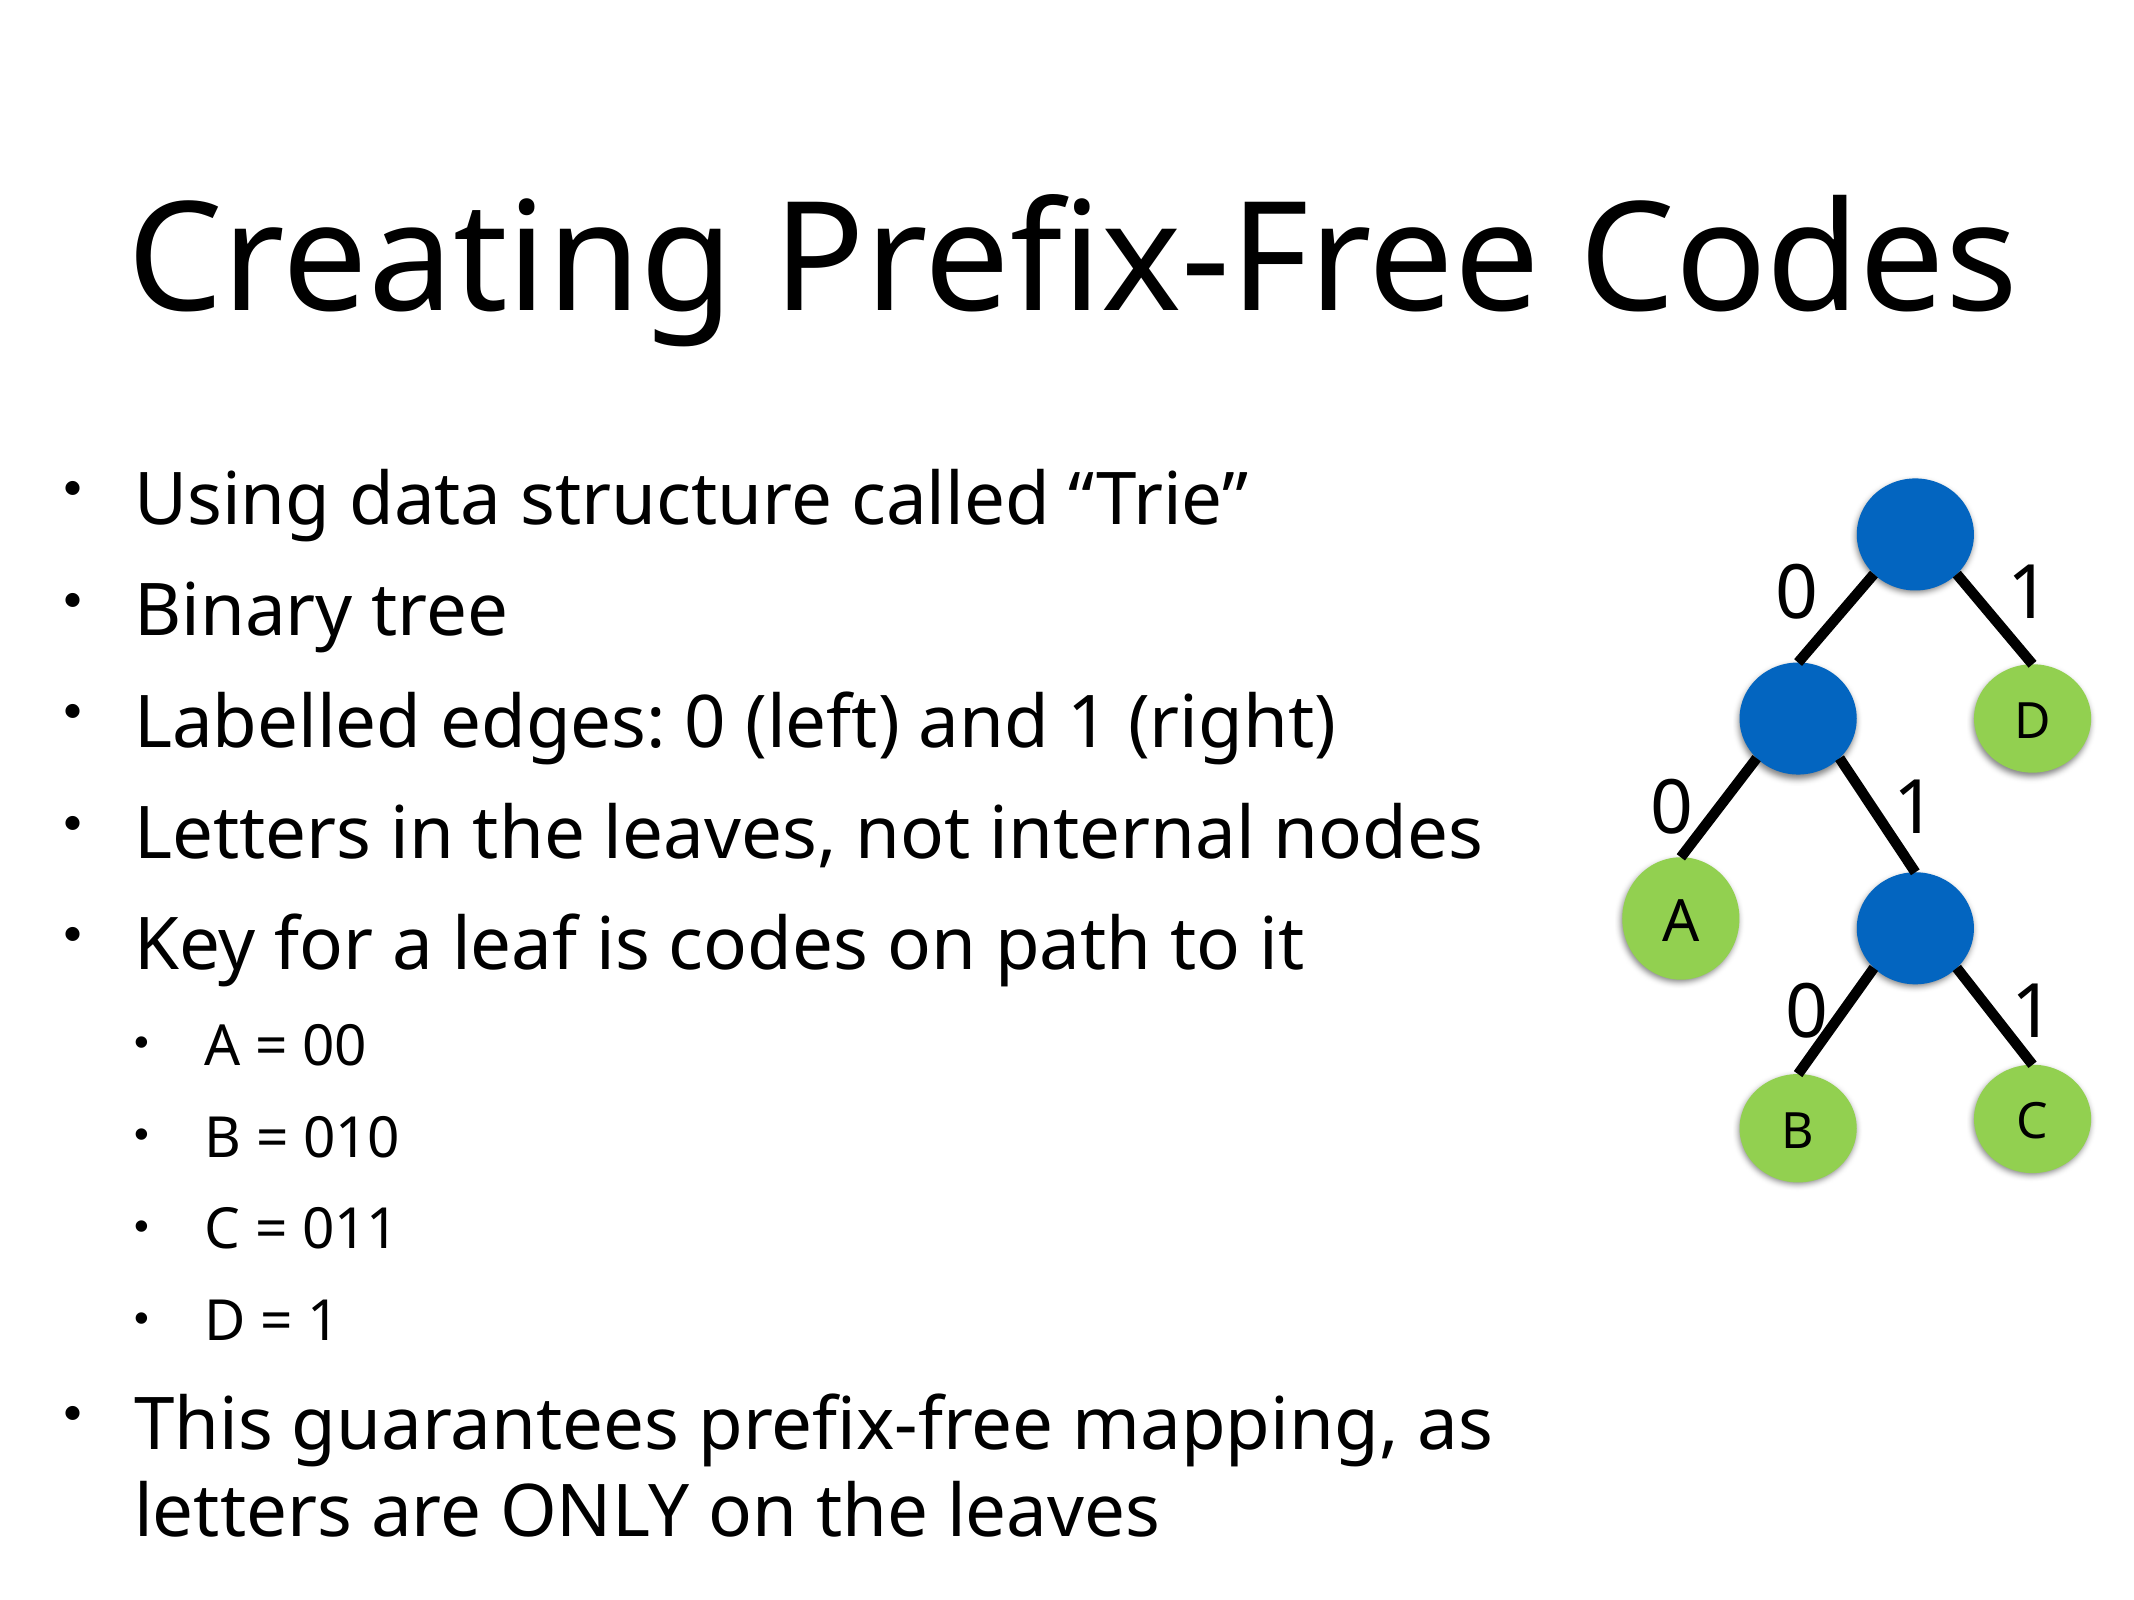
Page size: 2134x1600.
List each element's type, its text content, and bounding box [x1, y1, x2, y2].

text_box 1 [1999, 535, 2059, 642]
text_box B [1739, 1074, 1857, 1183]
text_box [1797, 967, 1875, 1075]
text_box 0 [1642, 749, 1702, 857]
text_box 1 [2002, 954, 2063, 1062]
text_box [1856, 478, 1974, 591]
text_box D [1973, 664, 2092, 773]
text_box C [1973, 1065, 2092, 1174]
text_box 1 [1885, 749, 1946, 857]
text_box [1680, 757, 1757, 858]
text_box A [1622, 857, 1740, 980]
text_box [1956, 573, 2033, 665]
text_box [1839, 757, 1916, 873]
list Using data structure called “Trie” Binary tree Labelled edges: 0 (left) and 1 (right) Letters in the leaves, not internal nodes Key for a leaf is codes on path to it A = 00 B = 010 C = 011 D = 1 This guarantees prefix-free mapping, as letters are ONLY on the leaves [54, 437, 1613, 1565]
title Creating Prefix-Free Codes [54, 72, 2092, 428]
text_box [1797, 573, 1875, 663]
text_box 0 [1767, 535, 1827, 642]
text_box [1739, 662, 1857, 775]
text_box [1856, 872, 1974, 985]
text_box 0 [1776, 954, 1837, 1062]
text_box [1956, 967, 2033, 1065]
